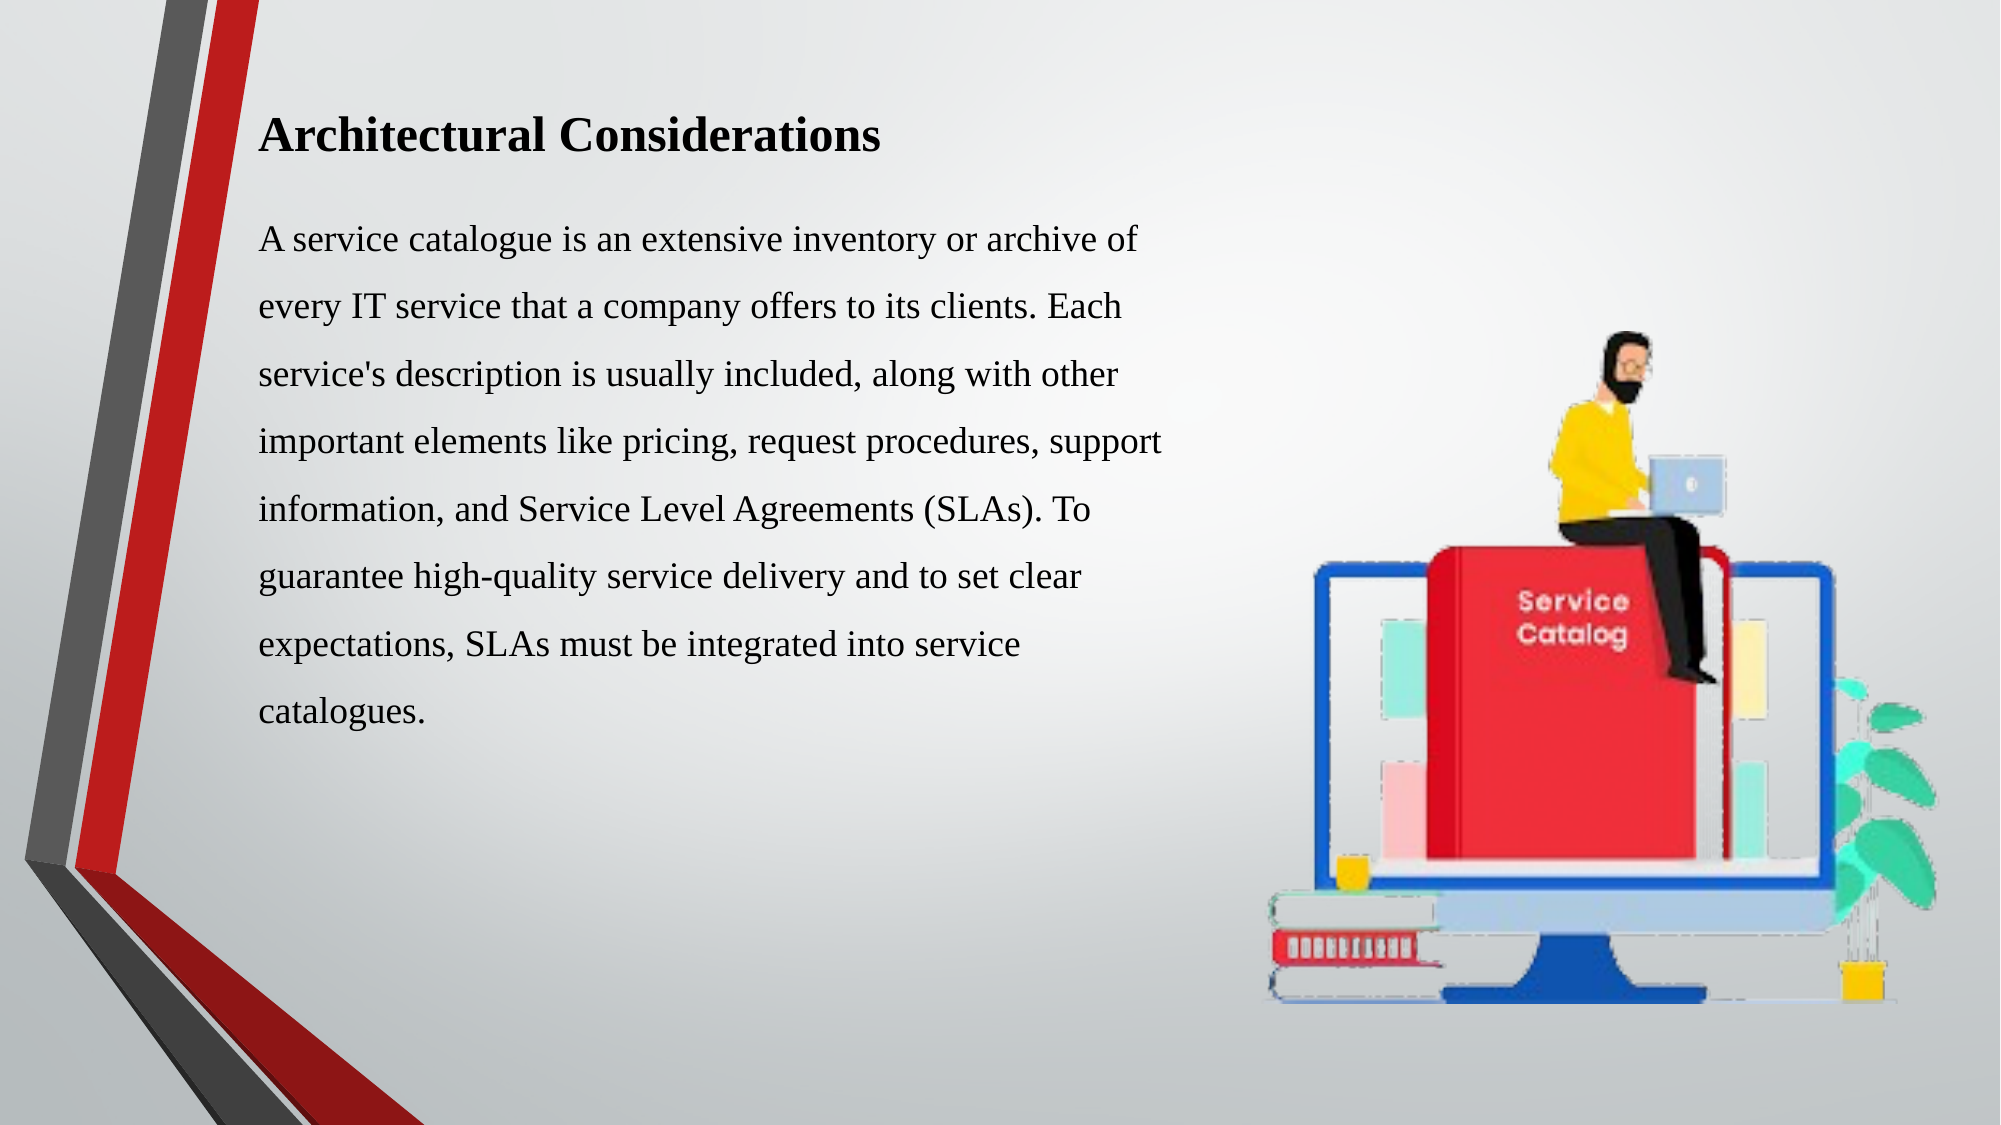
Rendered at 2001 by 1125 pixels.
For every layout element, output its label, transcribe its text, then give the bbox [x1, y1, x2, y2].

text_box Architectural Considerations [243, 93, 1887, 180]
picture [1183, 331, 1959, 1004]
text_box A service catalogue is an extensive inventory or archive of every IT service that a company offers to its clients. Each service's description is usually included, along with other important elements like pricing, request procedures, support information, and Service Level Agreements (SLAs). To guarantee high-quality service delivery and to set clear expectations, SLAs must be integrated into service catalogues. [243, 184, 1184, 739]
